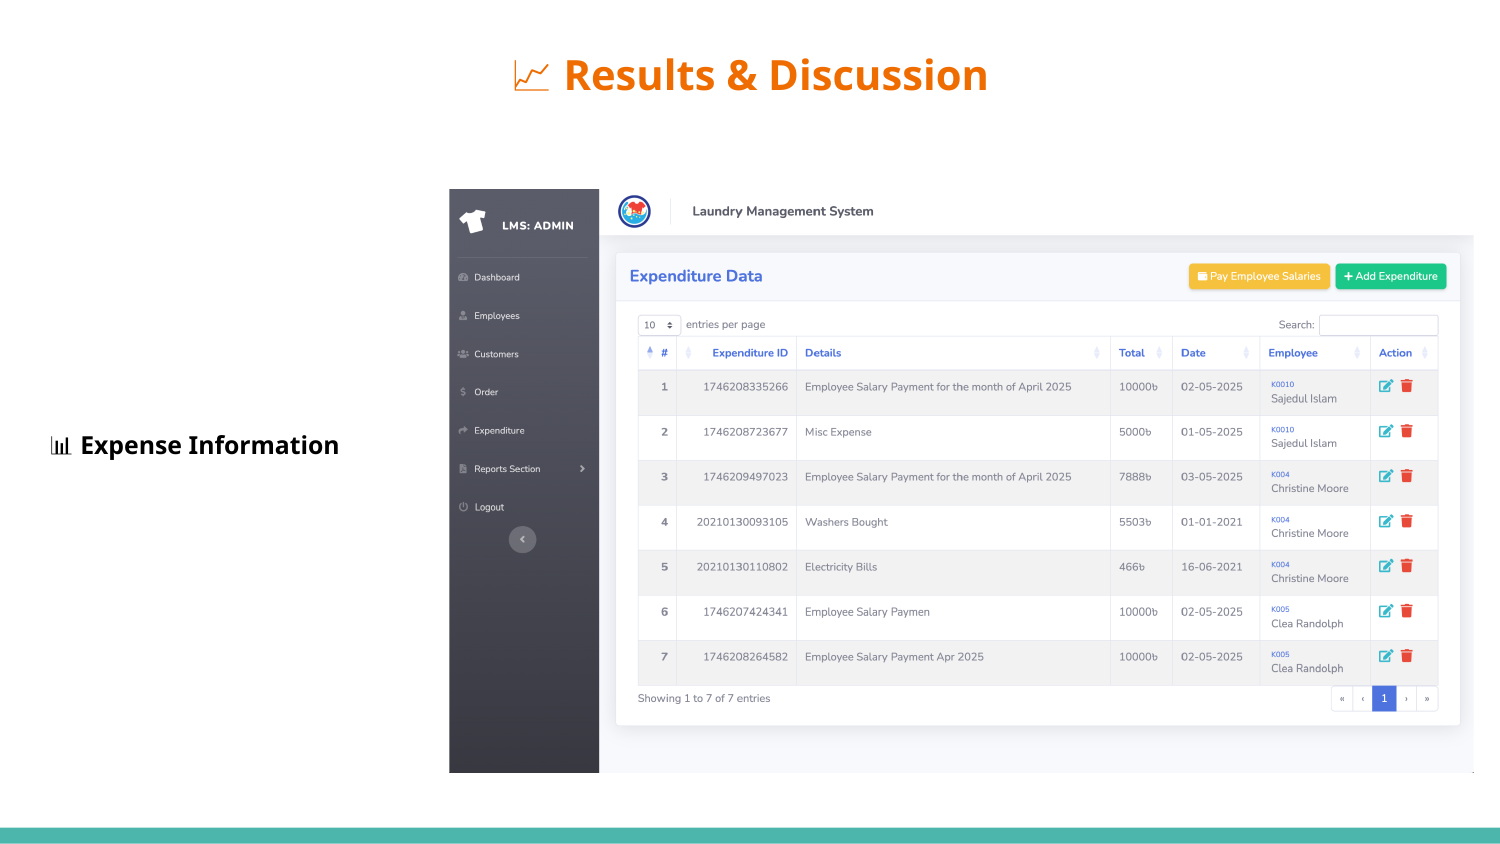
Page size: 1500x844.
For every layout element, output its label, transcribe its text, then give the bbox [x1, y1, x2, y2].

picture [449, 188, 1474, 773]
list 📊 Expense Information [34, 406, 444, 475]
title 📈 Results & Discussion [51, 3, 1449, 120]
